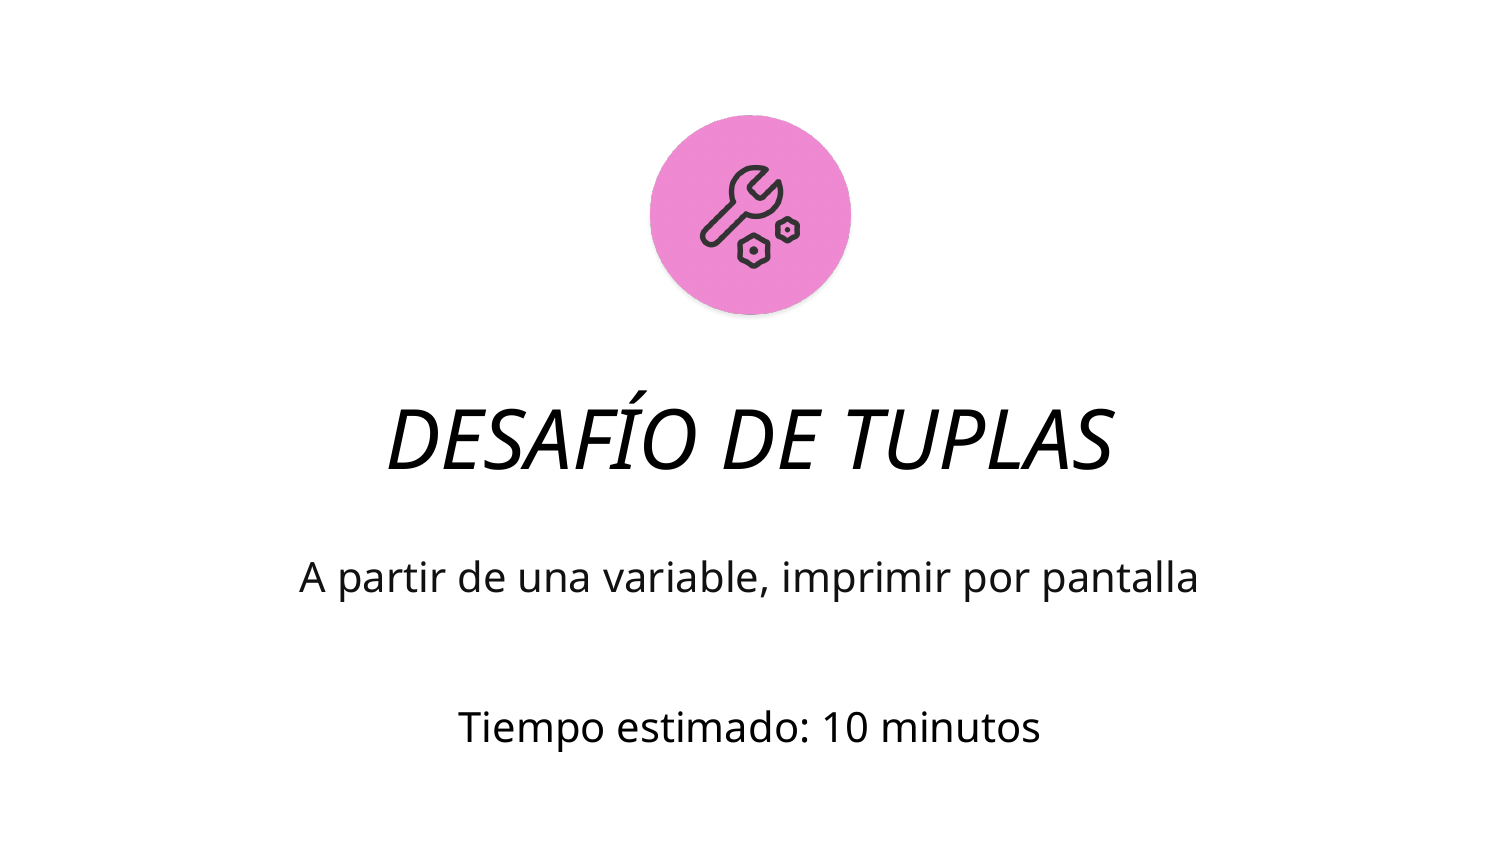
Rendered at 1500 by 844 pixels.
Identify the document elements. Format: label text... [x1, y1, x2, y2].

picture [636, 101, 864, 329]
text_box DESAFÍO DE TUPLAS A partir de una variable, imprimir por pantalla Tiempo estimado: 10 minutos [132, 370, 1368, 700]
